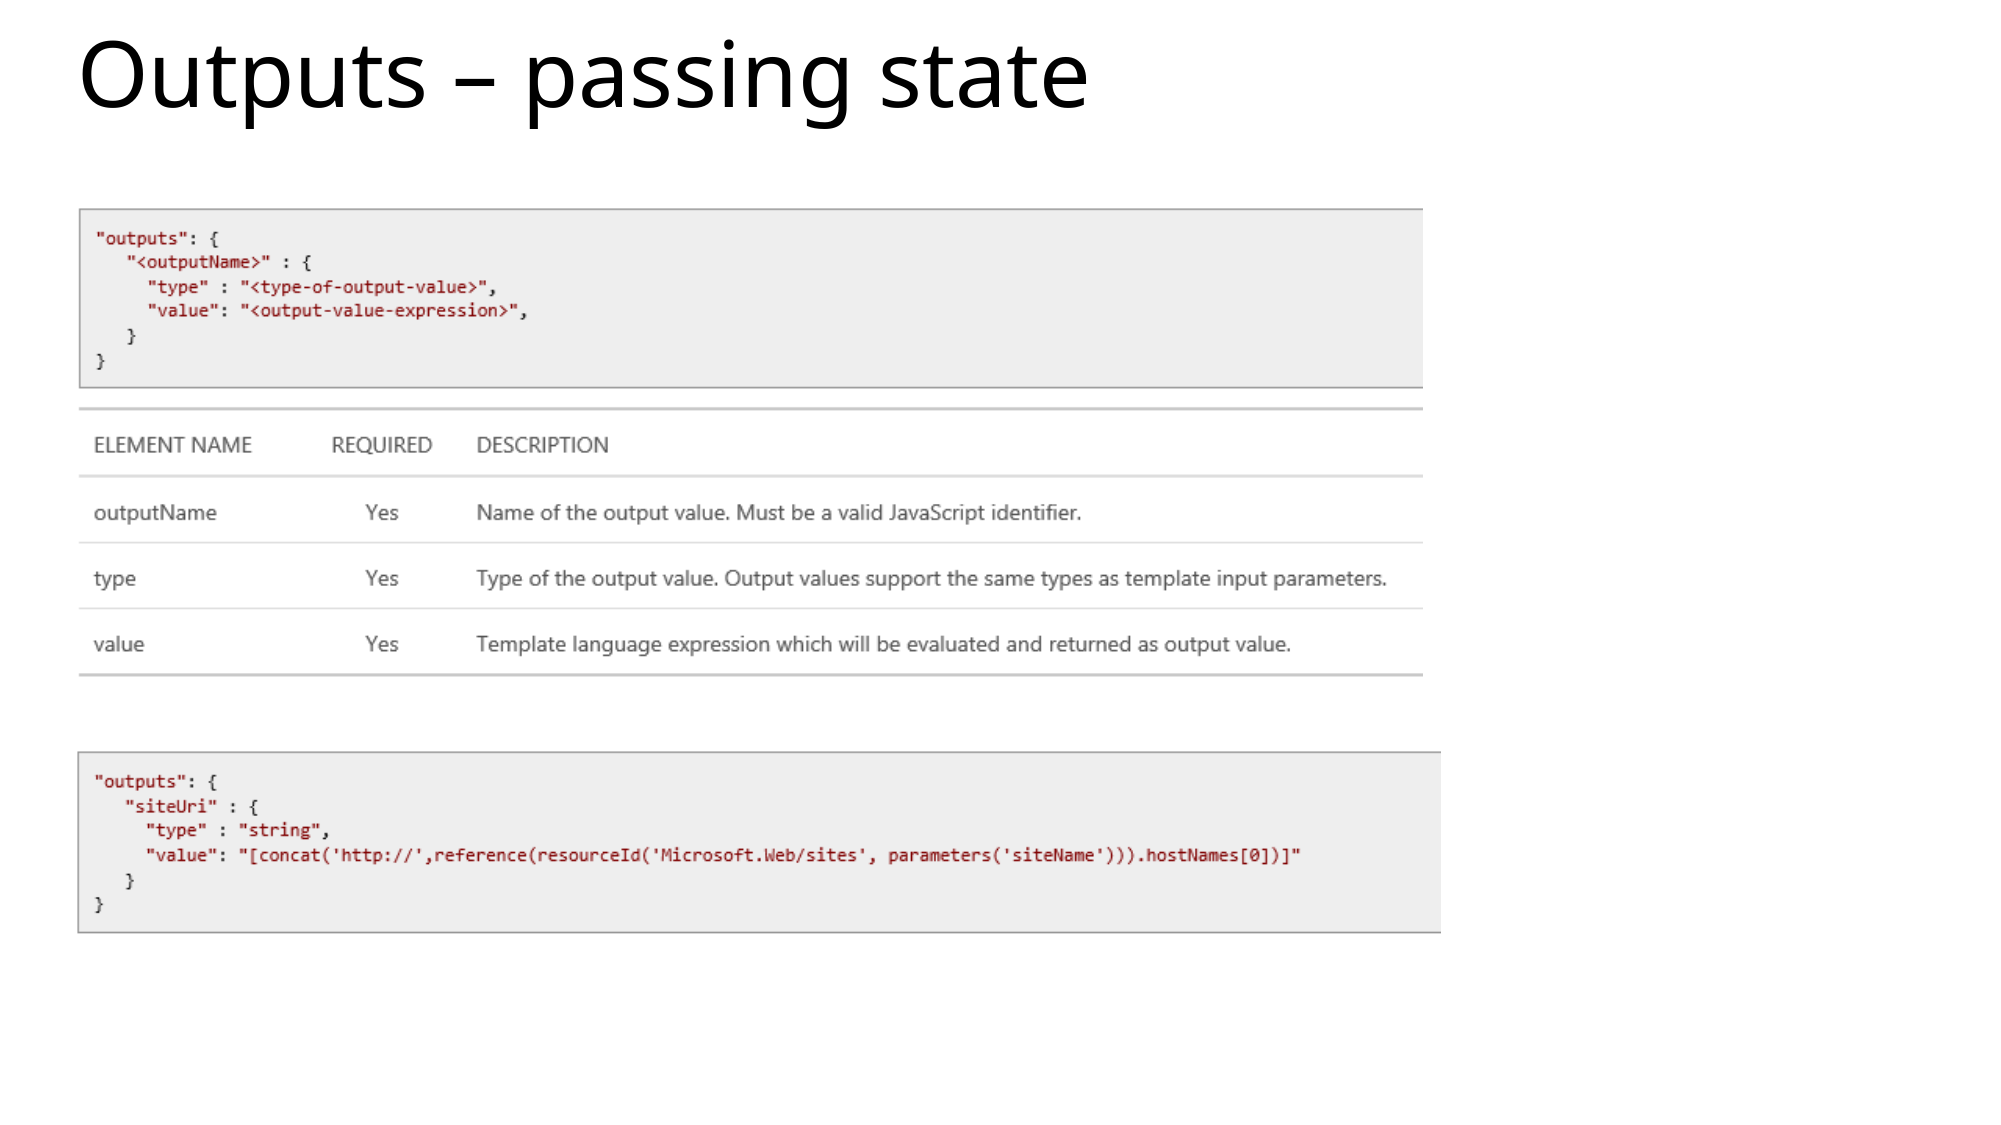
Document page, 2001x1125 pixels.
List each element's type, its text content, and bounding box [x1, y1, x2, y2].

picture [73, 204, 1423, 683]
picture [73, 747, 1442, 943]
title Outputs – passing state [62, 29, 1953, 205]
